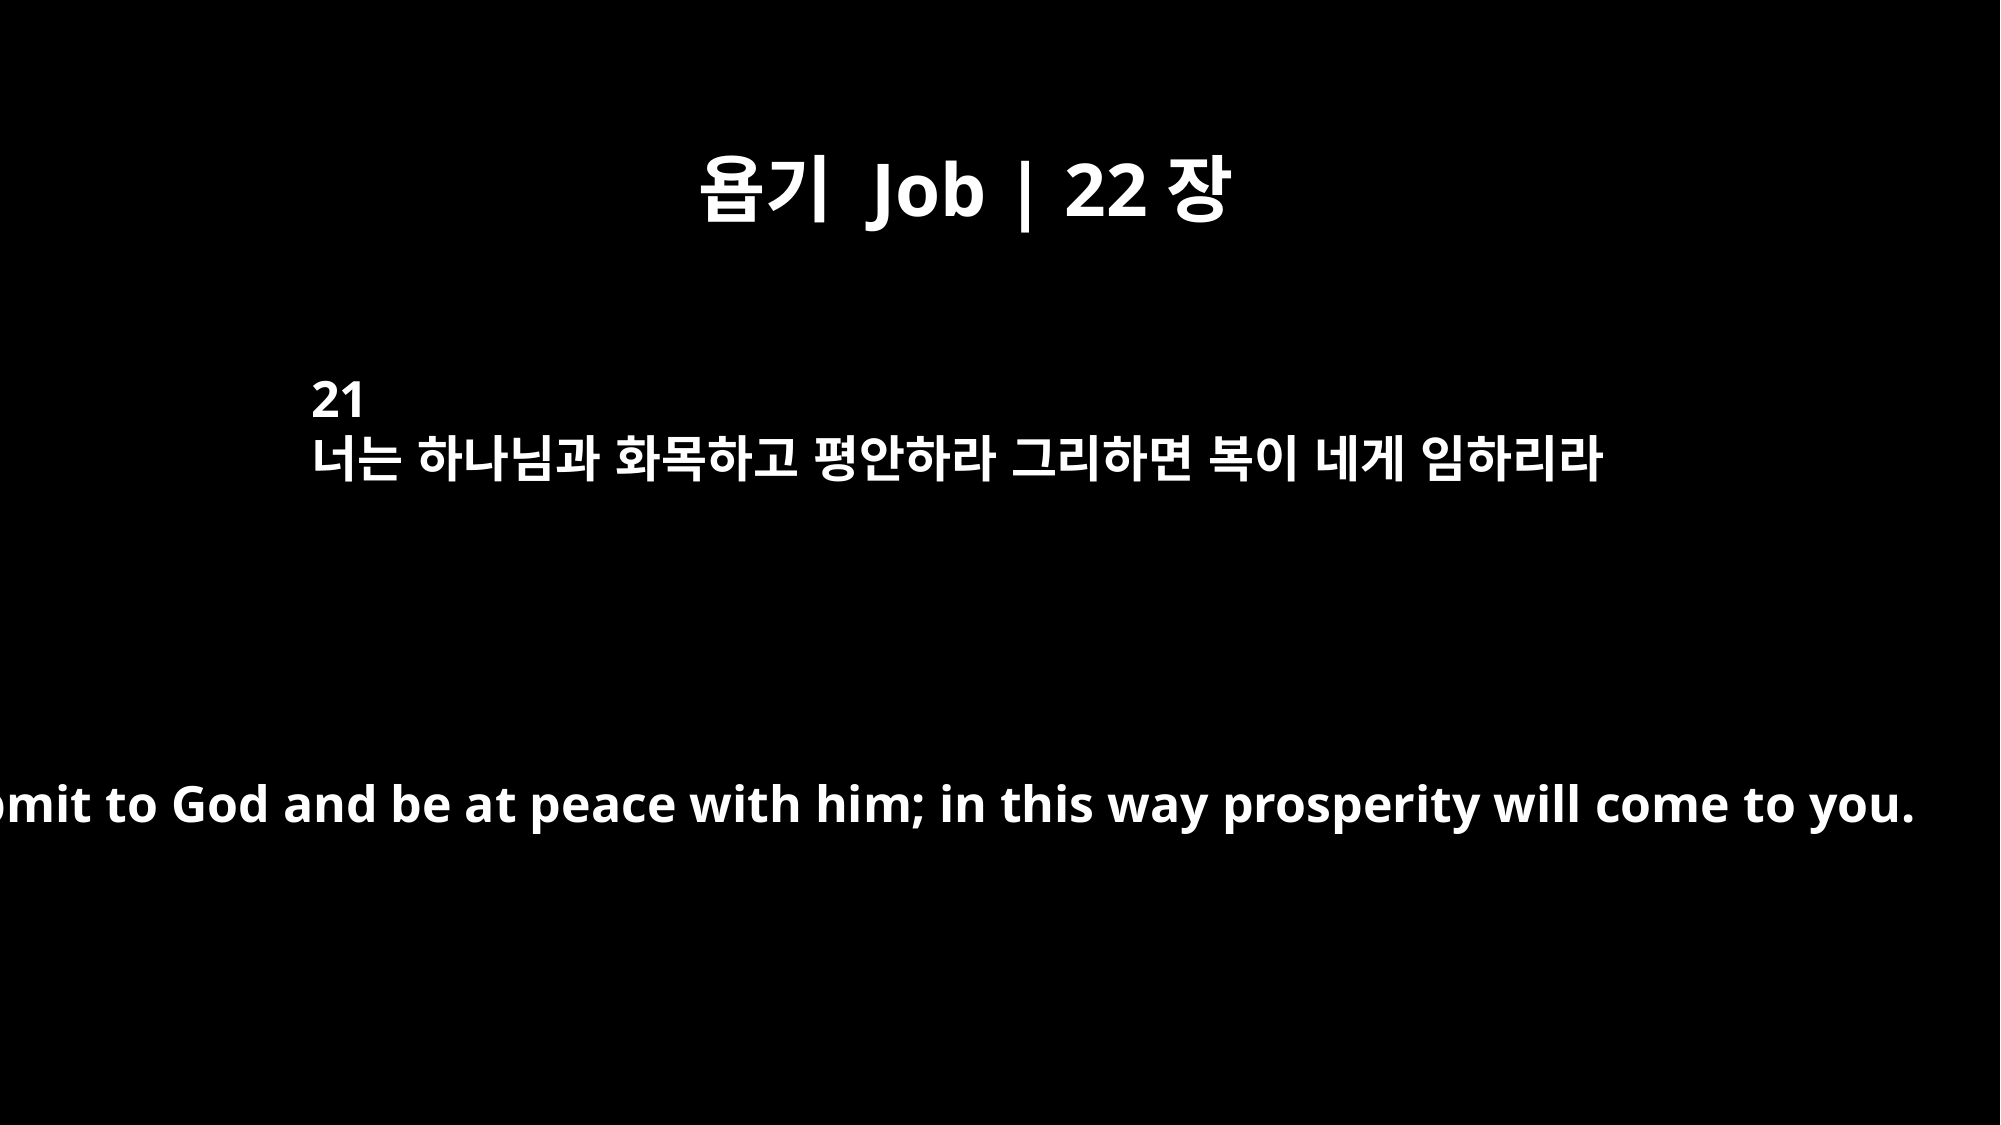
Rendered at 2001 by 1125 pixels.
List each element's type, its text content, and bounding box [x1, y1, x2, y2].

text_box 21 너는 하나님과 화목하고 평안하라 그리하면 복이 네게 임하리라 [296, 359, 1621, 495]
text_box 욥기 Job | 22장 [683, 136, 1249, 239]
text_box "Submit to God and be at peace with him; in this way prosperity will come to you. [0, 764, 1932, 840]
